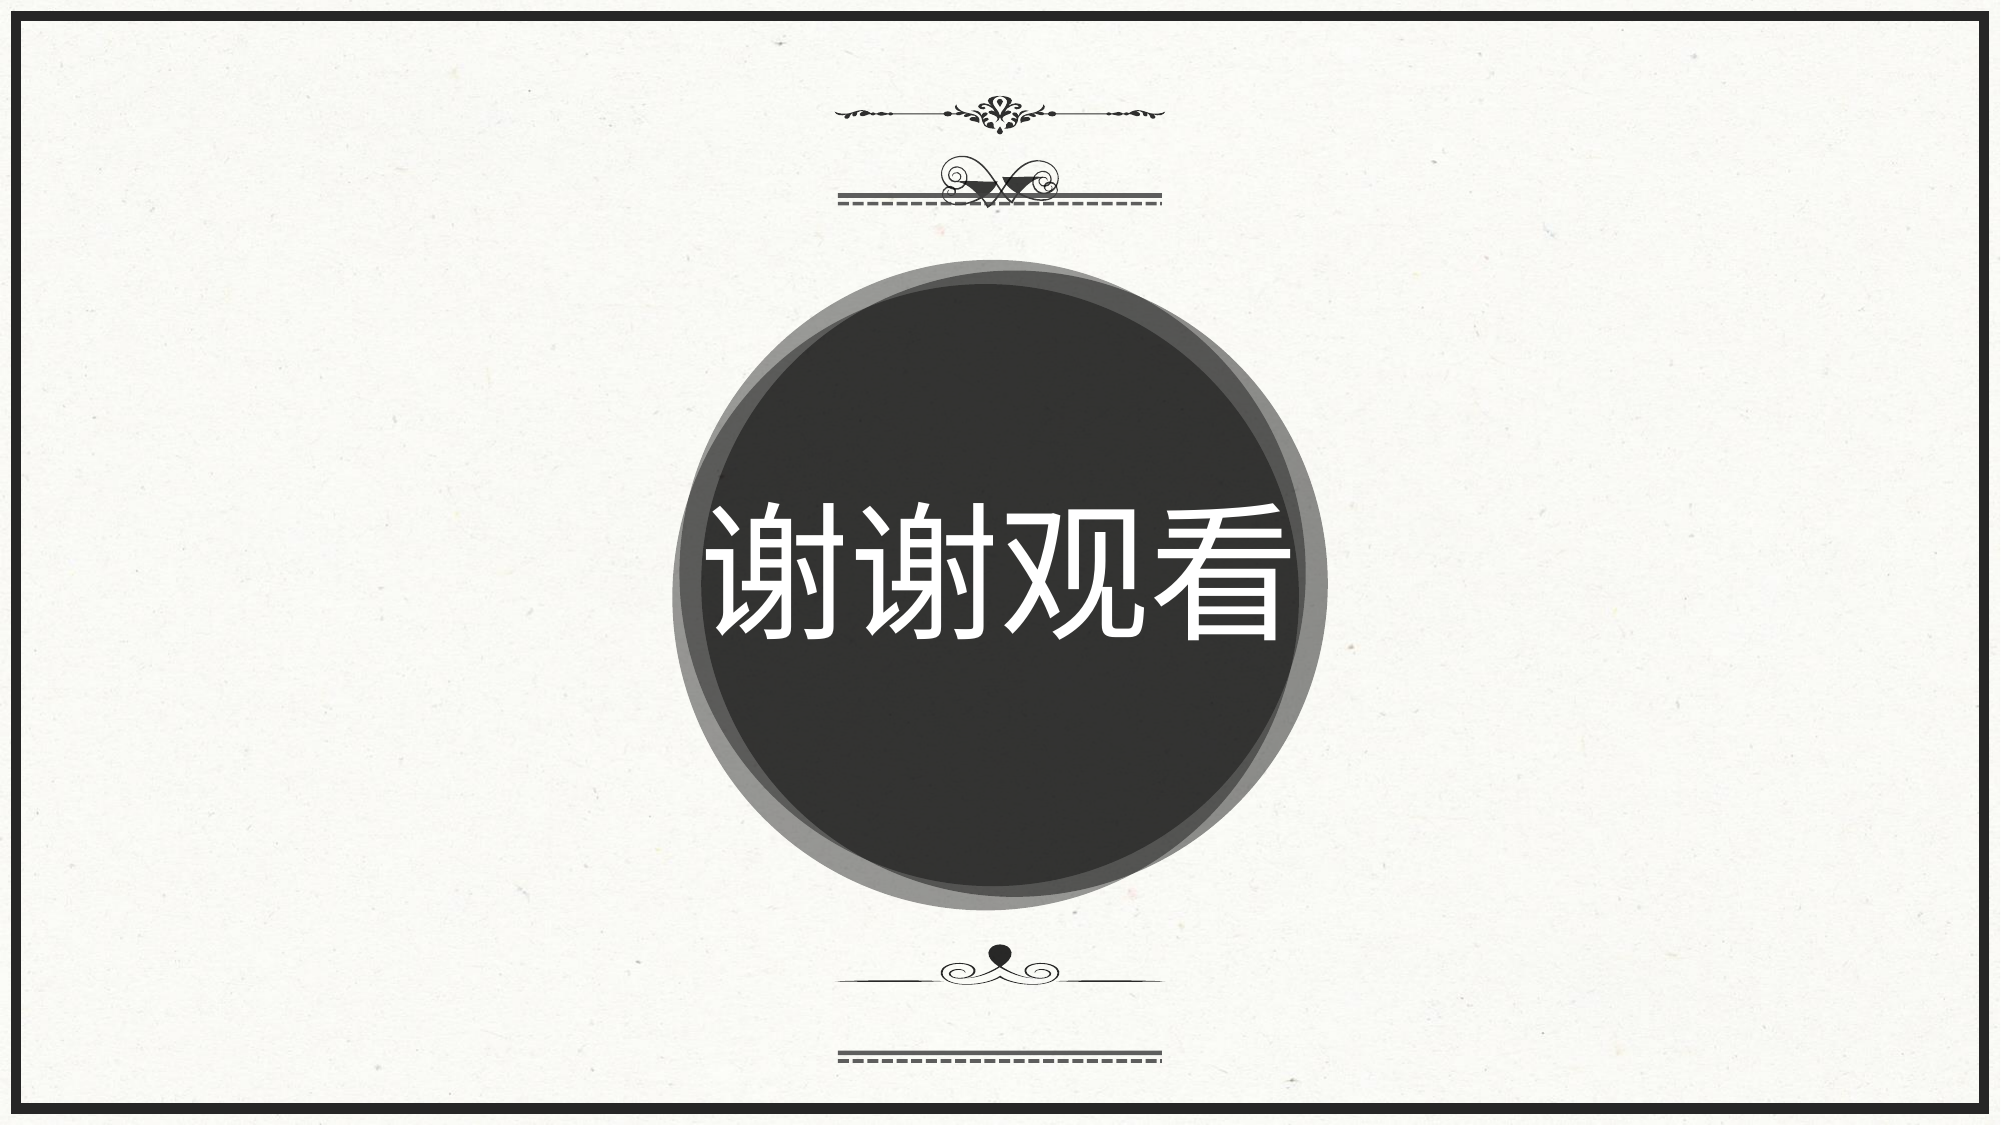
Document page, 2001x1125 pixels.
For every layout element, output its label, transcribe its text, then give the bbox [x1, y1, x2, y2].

picture [0, 0, 2001, 1125]
title 谢谢观看 [541, 409, 1459, 666]
